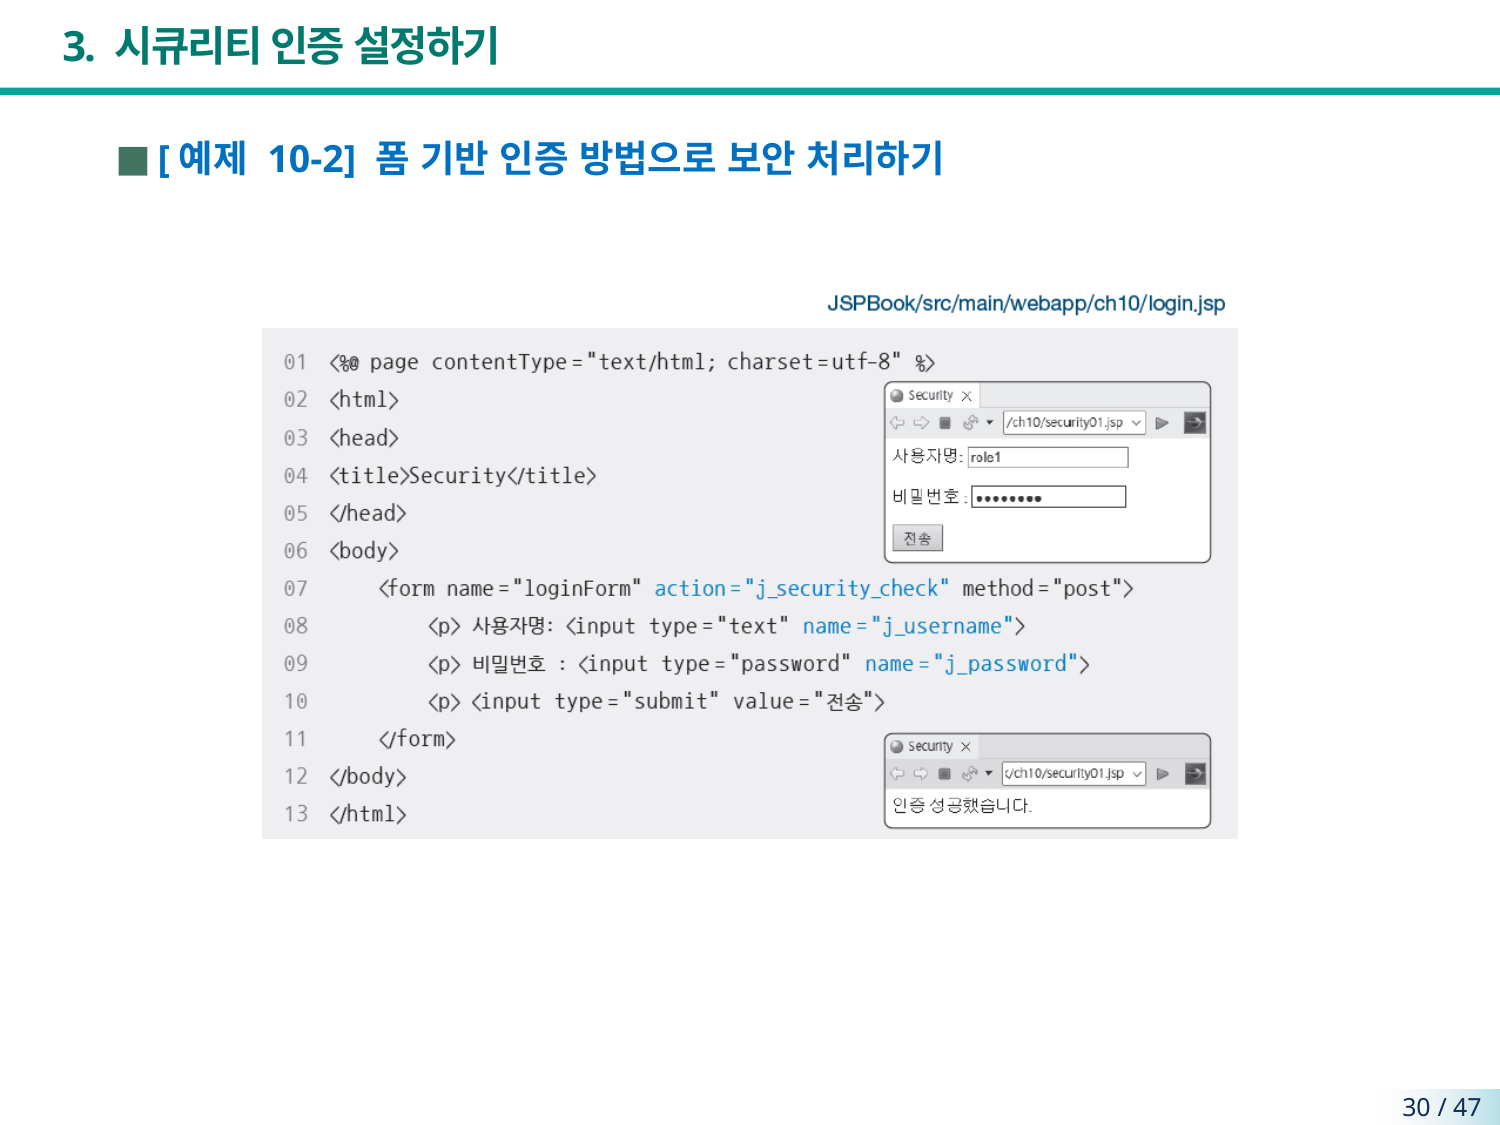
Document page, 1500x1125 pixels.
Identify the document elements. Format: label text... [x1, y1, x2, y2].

title 3. 시큐리티 인증 설정하기 [47, 5, 1325, 84]
picture [261, 285, 1238, 840]
list [예제 10-2] 폼 기반 인증 방법으로 보안 처리하기 [100, 127, 1459, 1050]
